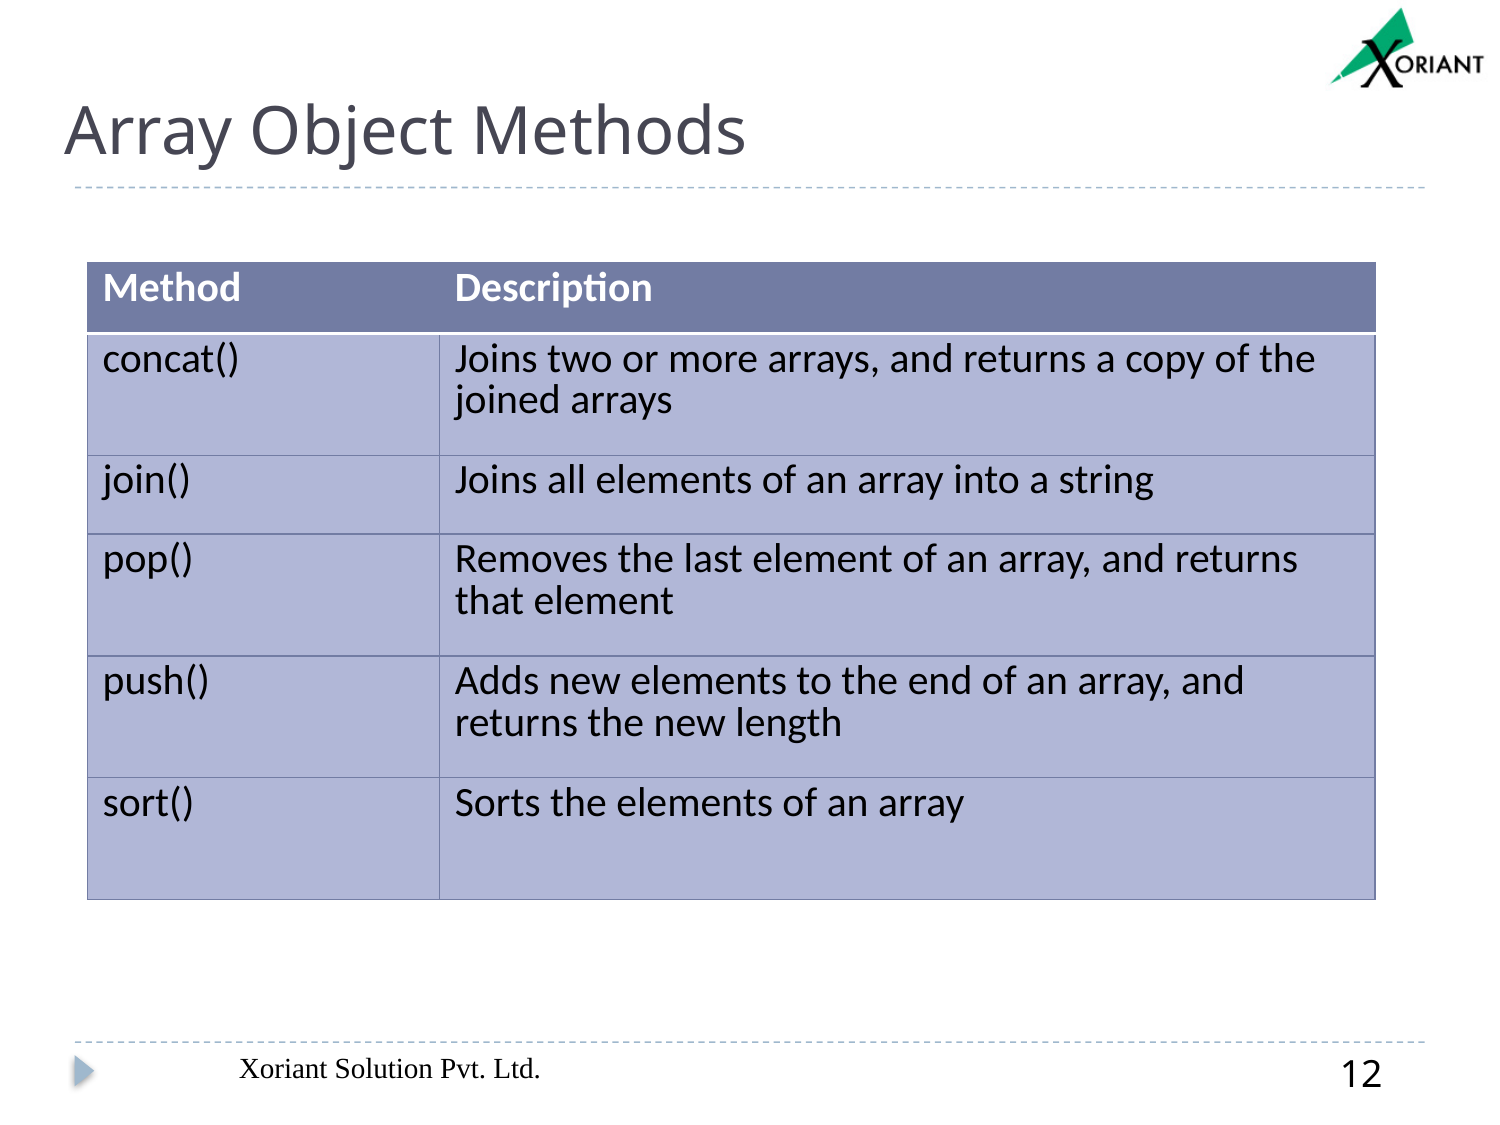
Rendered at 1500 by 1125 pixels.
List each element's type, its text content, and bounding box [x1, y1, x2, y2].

title Array Object Methods [50, 37, 1475, 175]
table_cell join() [88, 456, 439, 533]
table_header Description [440, 263, 1374, 332]
table_cell Removes the last element of an array, and returns that element [440, 535, 1374, 655]
table_cell concat() [88, 335, 439, 455]
table_cell push() [88, 657, 439, 777]
picture [1325, 0, 1500, 91]
slide_number 12 [1325, 1042, 1425, 1103]
table_header Method [88, 263, 439, 332]
table_cell Joins all elements of an array into a string [440, 456, 1374, 533]
table_cell Adds new elements to the end of an array, and returns the new length [440, 657, 1374, 777]
footer Xoriant Solution Pvt. Ltd. [105, 1042, 675, 1103]
table_cell Joins two or more arrays, and returns a copy of the joined arrays [440, 335, 1374, 455]
table_cell pop() [88, 535, 439, 655]
table_cell Sorts the elements of an array [440, 778, 1374, 899]
table_cell sort() [88, 778, 439, 899]
